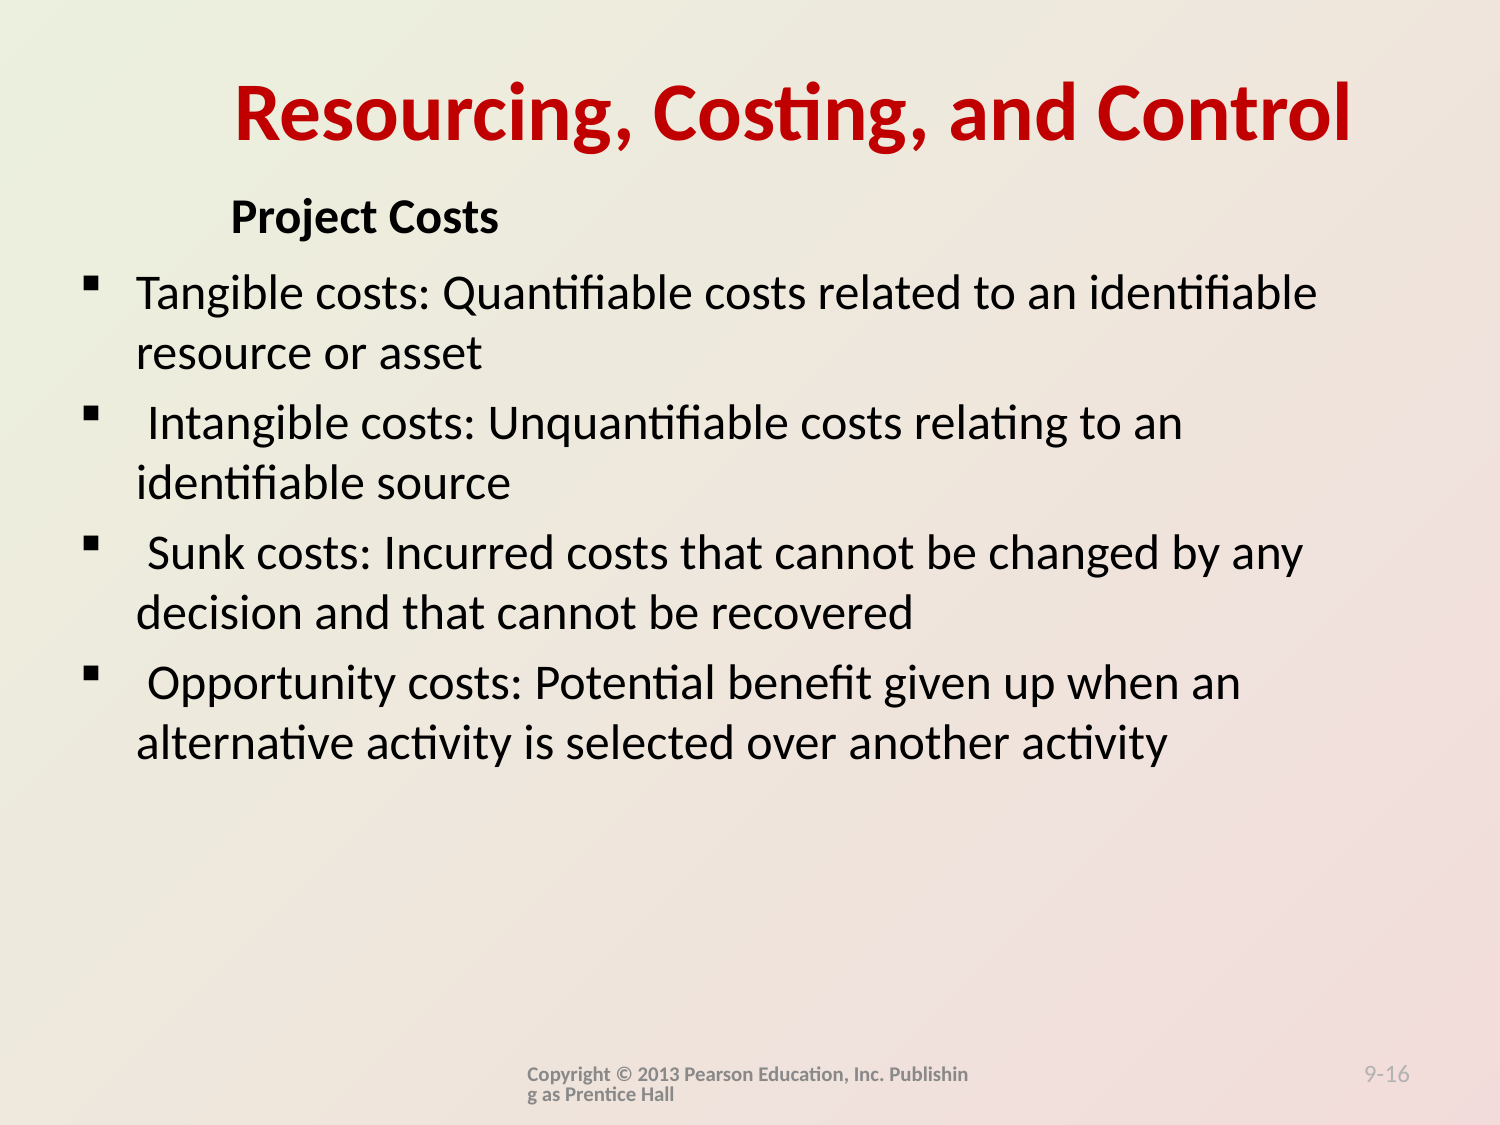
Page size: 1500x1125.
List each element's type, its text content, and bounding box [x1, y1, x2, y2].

footer Copyright © 2013 Pearson Education, Inc. Publishing as Prentice Hall [512, 1042, 988, 1103]
list Tangible costs: Quantifiable costs related to an identifiable resource or asset Intangible costs: Unquantifiable costs relating to an identifiable source Sunk costs: Incurred costs that cannot be changed by any decision and that cannot be recovered Opportunity costs: Potential benefit given up when an alternative activity is selected over another activity [64, 251, 1426, 995]
list Project Costs [215, 175, 861, 232]
slide_number 9-16 [1074, 1042, 1425, 1103]
